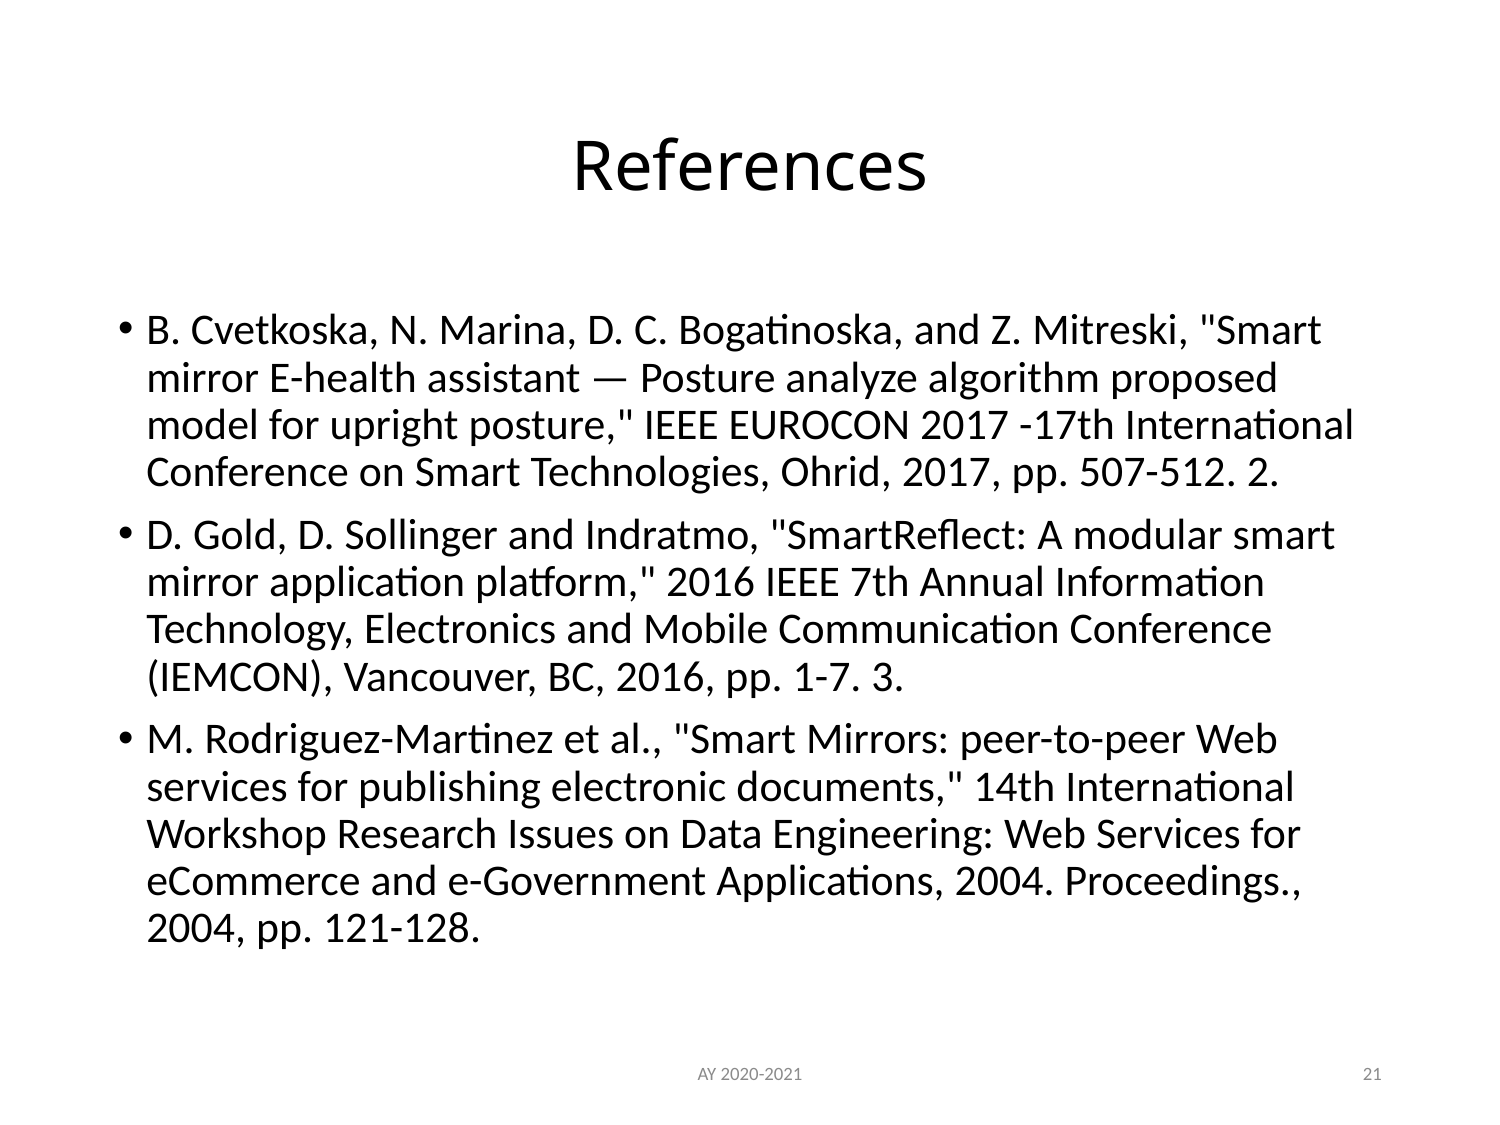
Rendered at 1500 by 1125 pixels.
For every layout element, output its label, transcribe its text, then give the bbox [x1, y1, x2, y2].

slide_number 21 [1059, 1042, 1397, 1103]
title References [103, 59, 1397, 278]
list B. Cvetkoska, N. Marina, D. C. Bogatinoska, and Z. Mitreski, "Smart mirror E-health assistant — Posture analyze algorithm proposed model for upright posture," IEEE EUROCON 2017 -17th International Conference on Smart Technologies, Ohrid, 2017, pp. 507-512. 2. D. Gold, D. Sollinger and Indratmo, "SmartReflect: A modular smart mirror application platform," 2016 IEEE 7th Annual Information Technology, Electronics and Mobile Communication Conference (IEMCON), Vancouver, BC, 2016, pp. 1-7. 3. M. Rodriguez-Martinez et al., "Smart Mirrors: peer-to-peer Web services for publishing electronic documents," 14th International Workshop Research Issues on Data Engineering: Web Services for eCommerce and e-Government Applications, 2004. Proceedings., 2004, pp. 121-128. [103, 299, 1397, 1014]
footer AY 2020-2021 [496, 1042, 1004, 1103]
